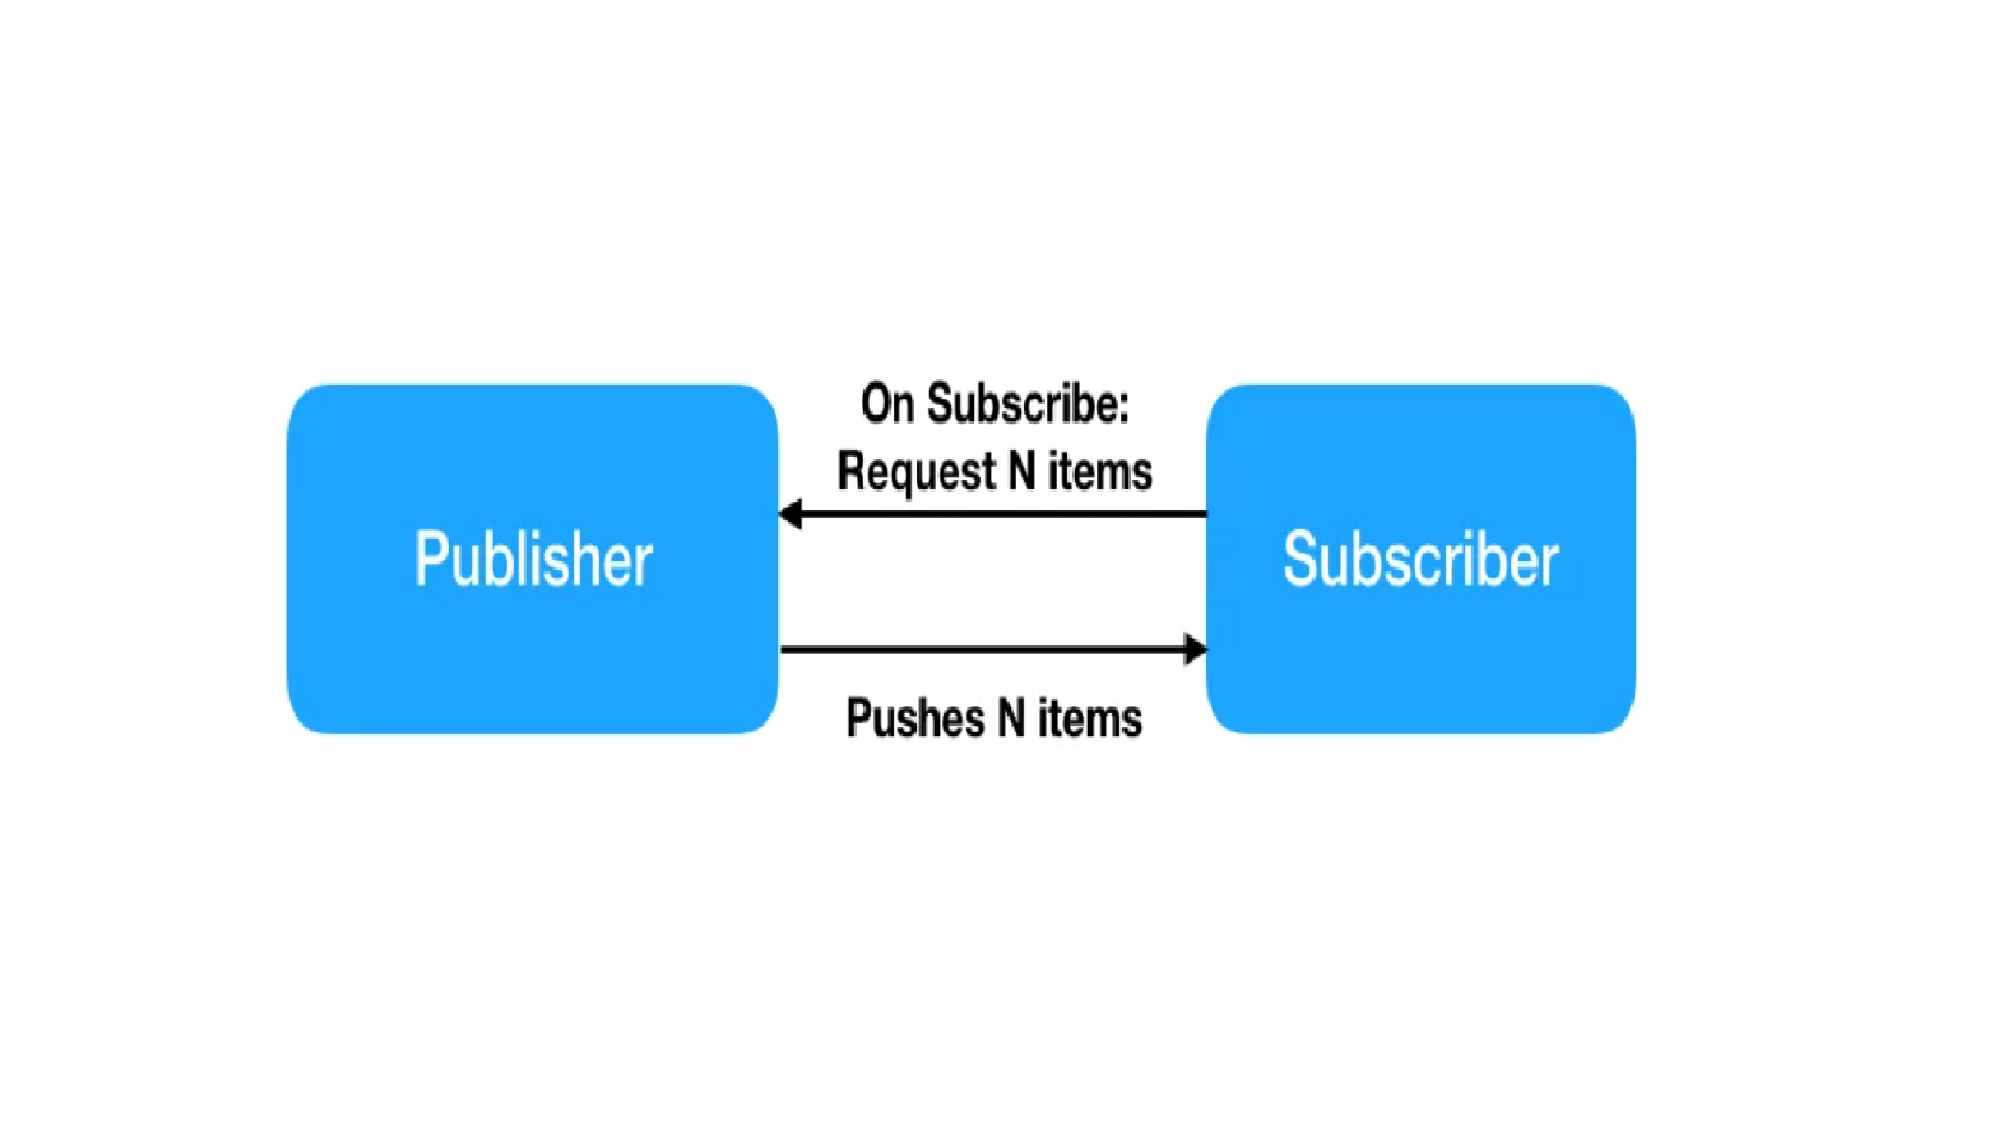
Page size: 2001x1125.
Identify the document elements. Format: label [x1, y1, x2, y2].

list [155, 98, 1754, 994]
